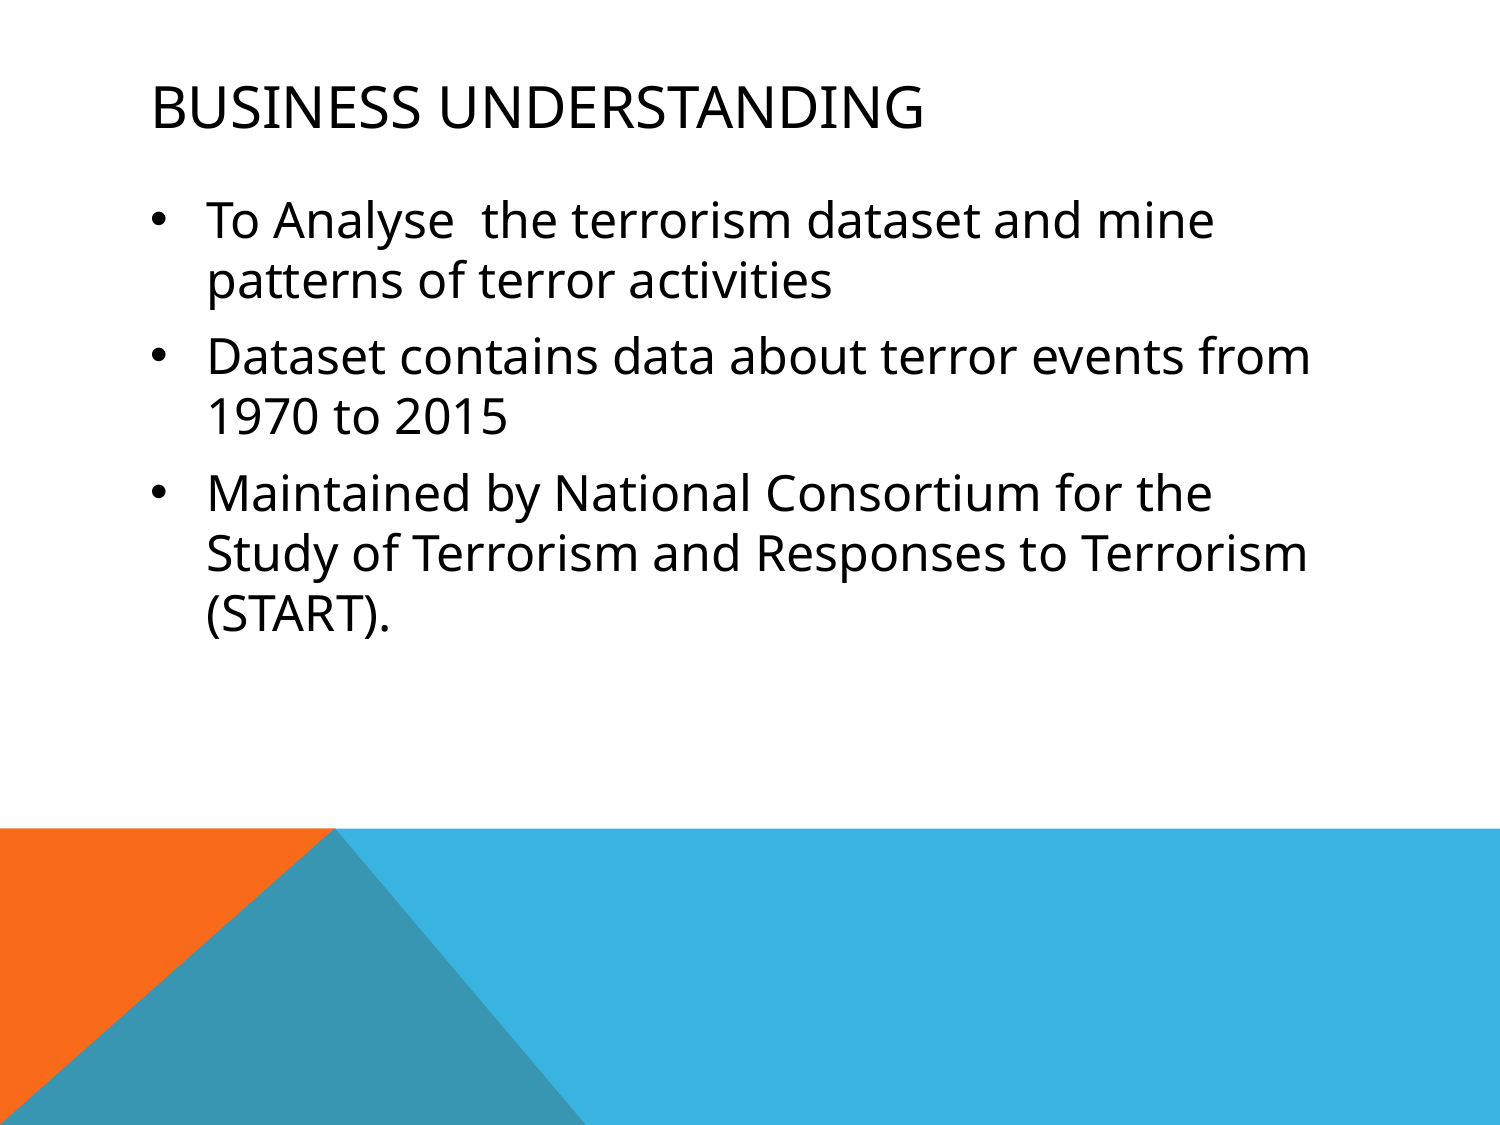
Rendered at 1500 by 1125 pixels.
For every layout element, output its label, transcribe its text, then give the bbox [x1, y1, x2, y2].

list To Analyse the terrorism dataset and mine patterns of terror activities Dataset contains data about terror events from 1970 to 2015 Maintained by National Consortium for the Study of Terrorism and Responses to Terrorism (START). [135, 180, 1369, 768]
title BUSINESS UNDERSTANDING [135, 60, 1369, 150]
